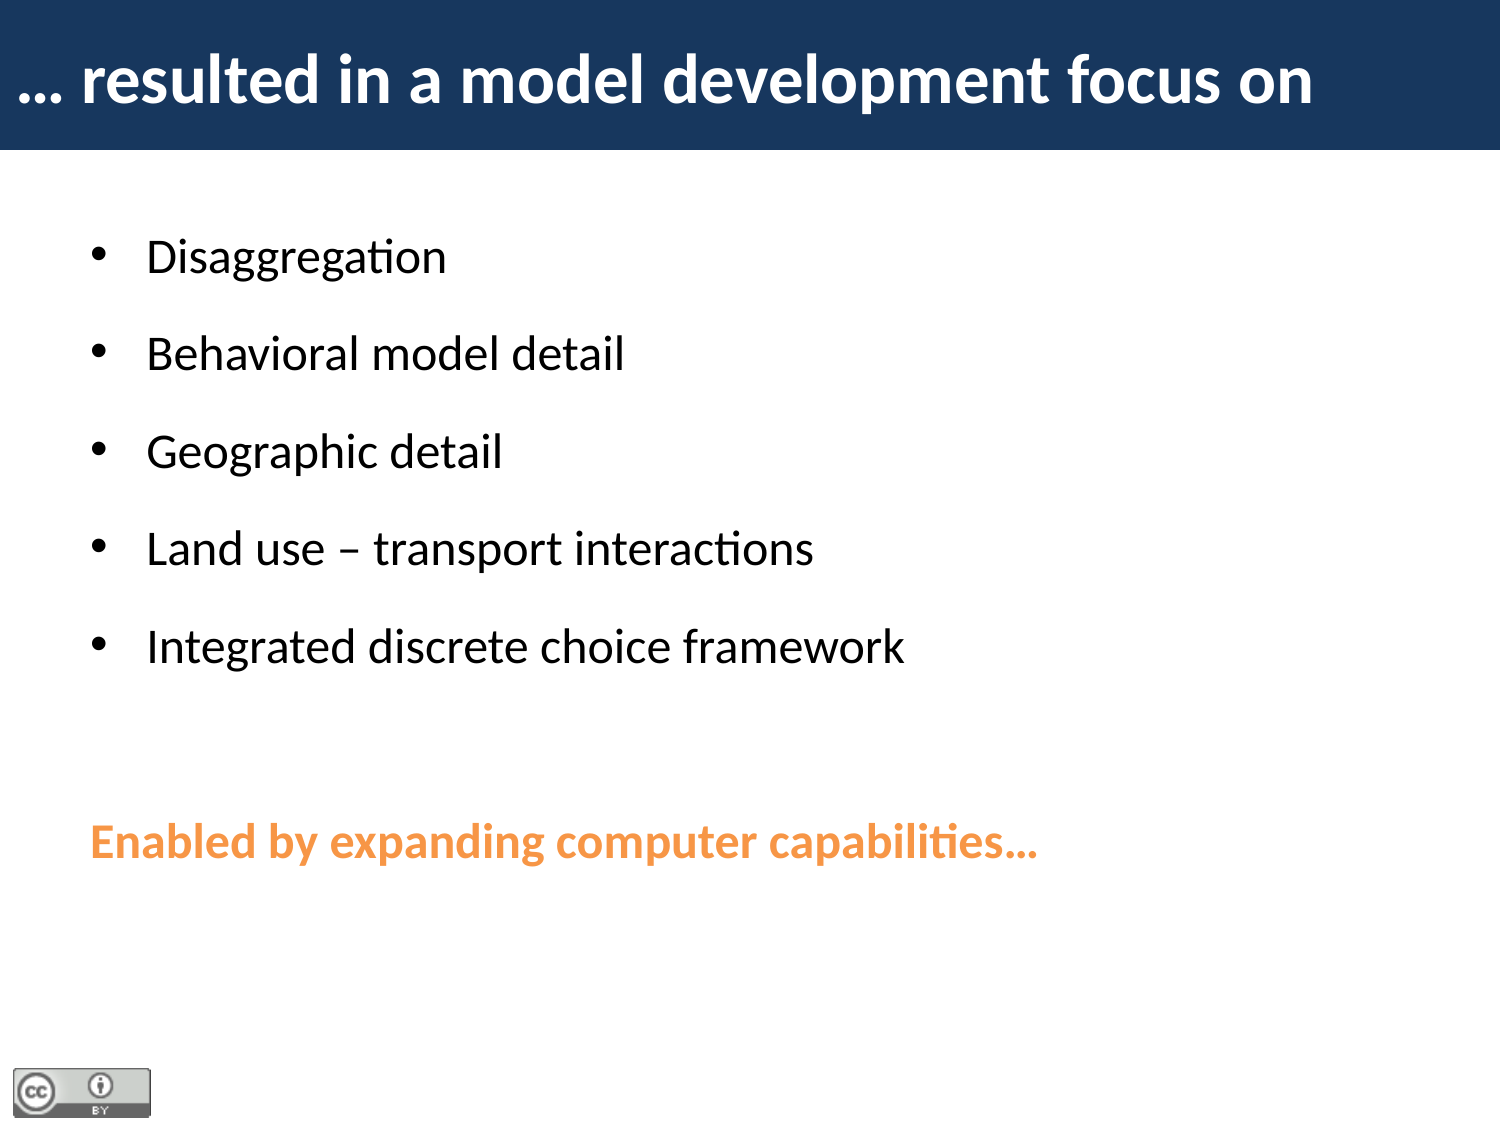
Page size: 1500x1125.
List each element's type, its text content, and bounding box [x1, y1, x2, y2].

list Disaggregation Behavioral model detail Geographic detail Land use – transport interactions Integrated discrete choice framework Enabled by expanding computer capabilities… [75, 215, 1425, 1005]
text_box … resulted in a model development focus on [0, 0, 1500, 150]
